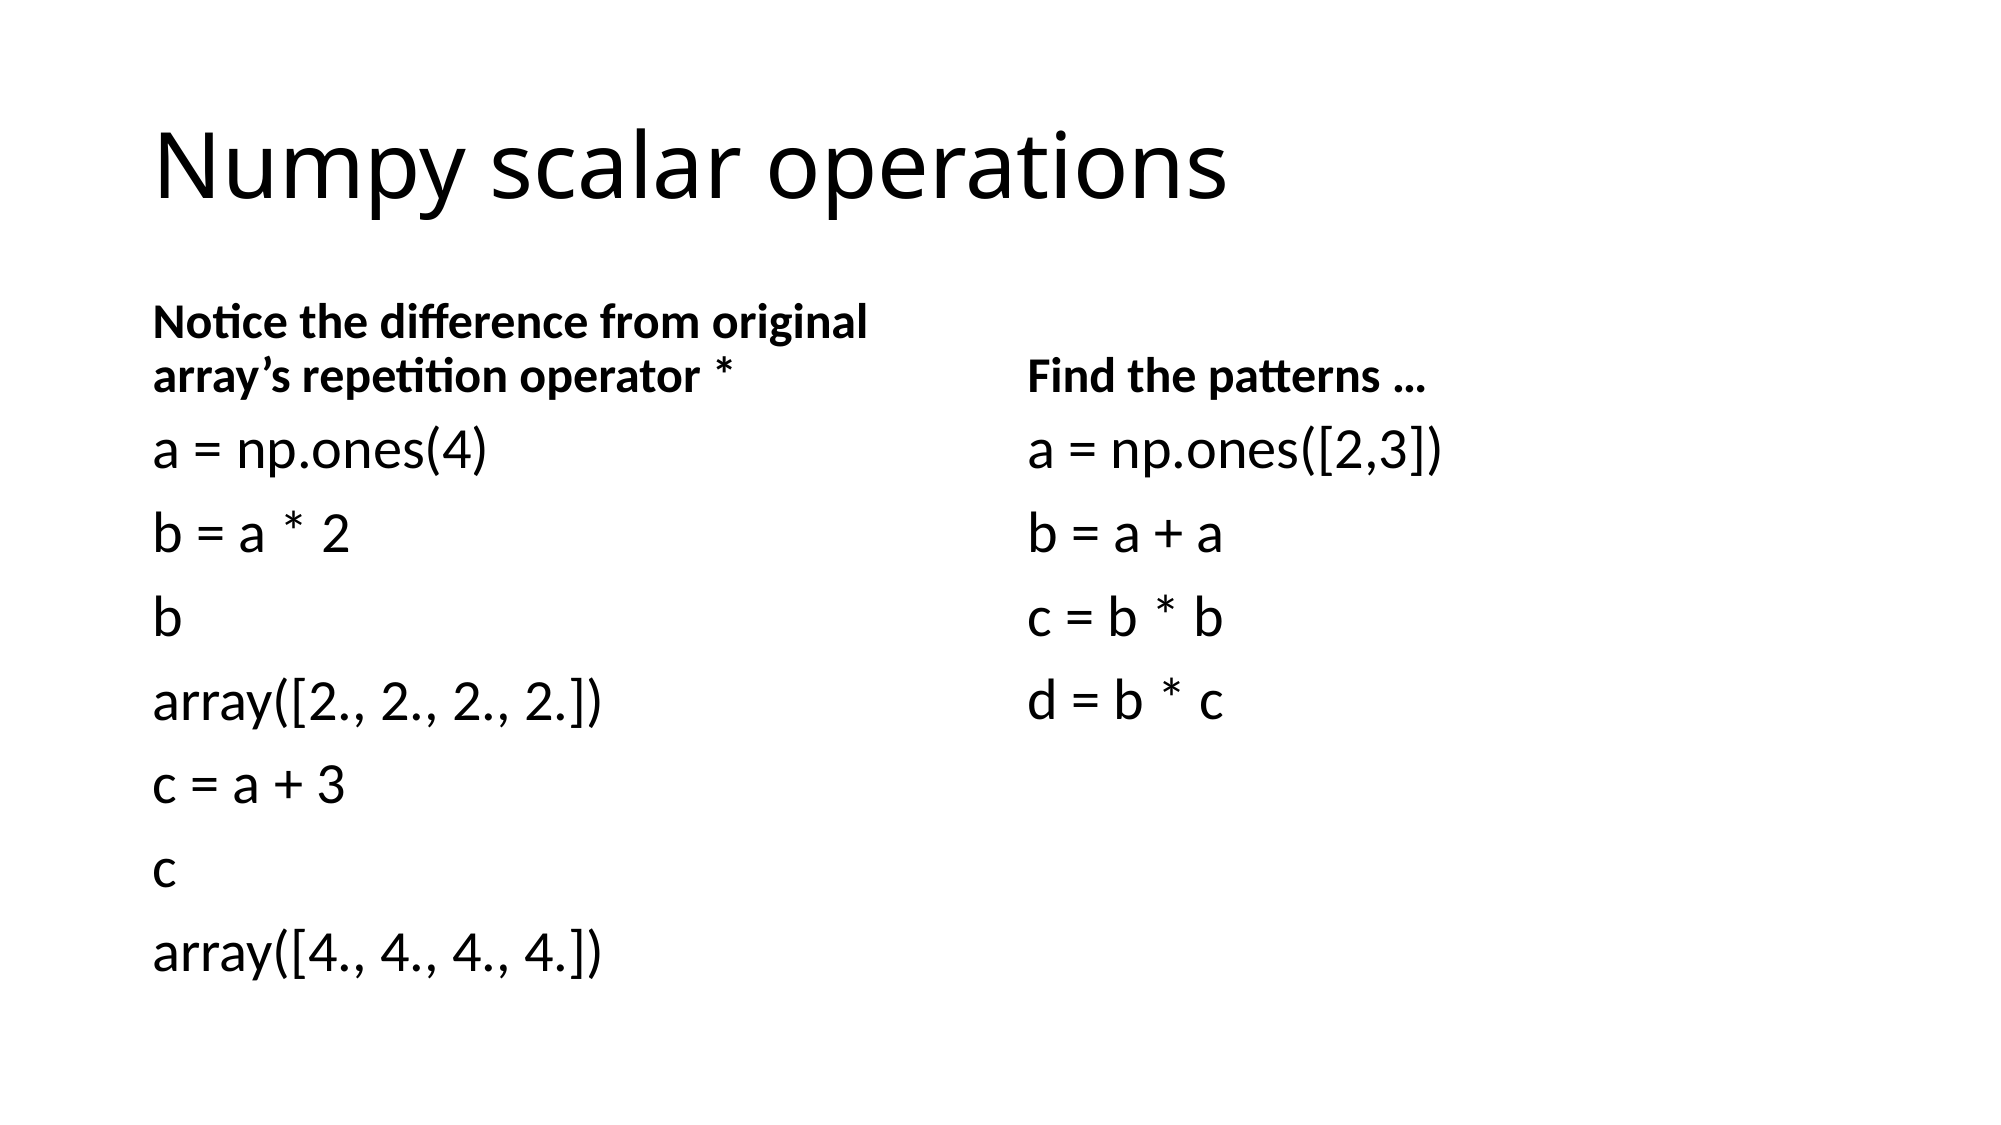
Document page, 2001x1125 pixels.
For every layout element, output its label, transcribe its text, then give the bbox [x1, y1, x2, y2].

title Numpy scalar operations [137, 59, 1863, 278]
list a = np.ones([2,3]) b = a + a c = b * b d = b * c [1012, 410, 1863, 1016]
list Notice the difference from original array’s repetition operator * [137, 275, 984, 410]
list Find the patterns … [1012, 275, 1863, 410]
list a = np.ones(4) b = a * 2 b array([2., 2., 2., 2.]) c = a + 3 c array([4., 4., 4., 4.]) [137, 410, 984, 1016]
